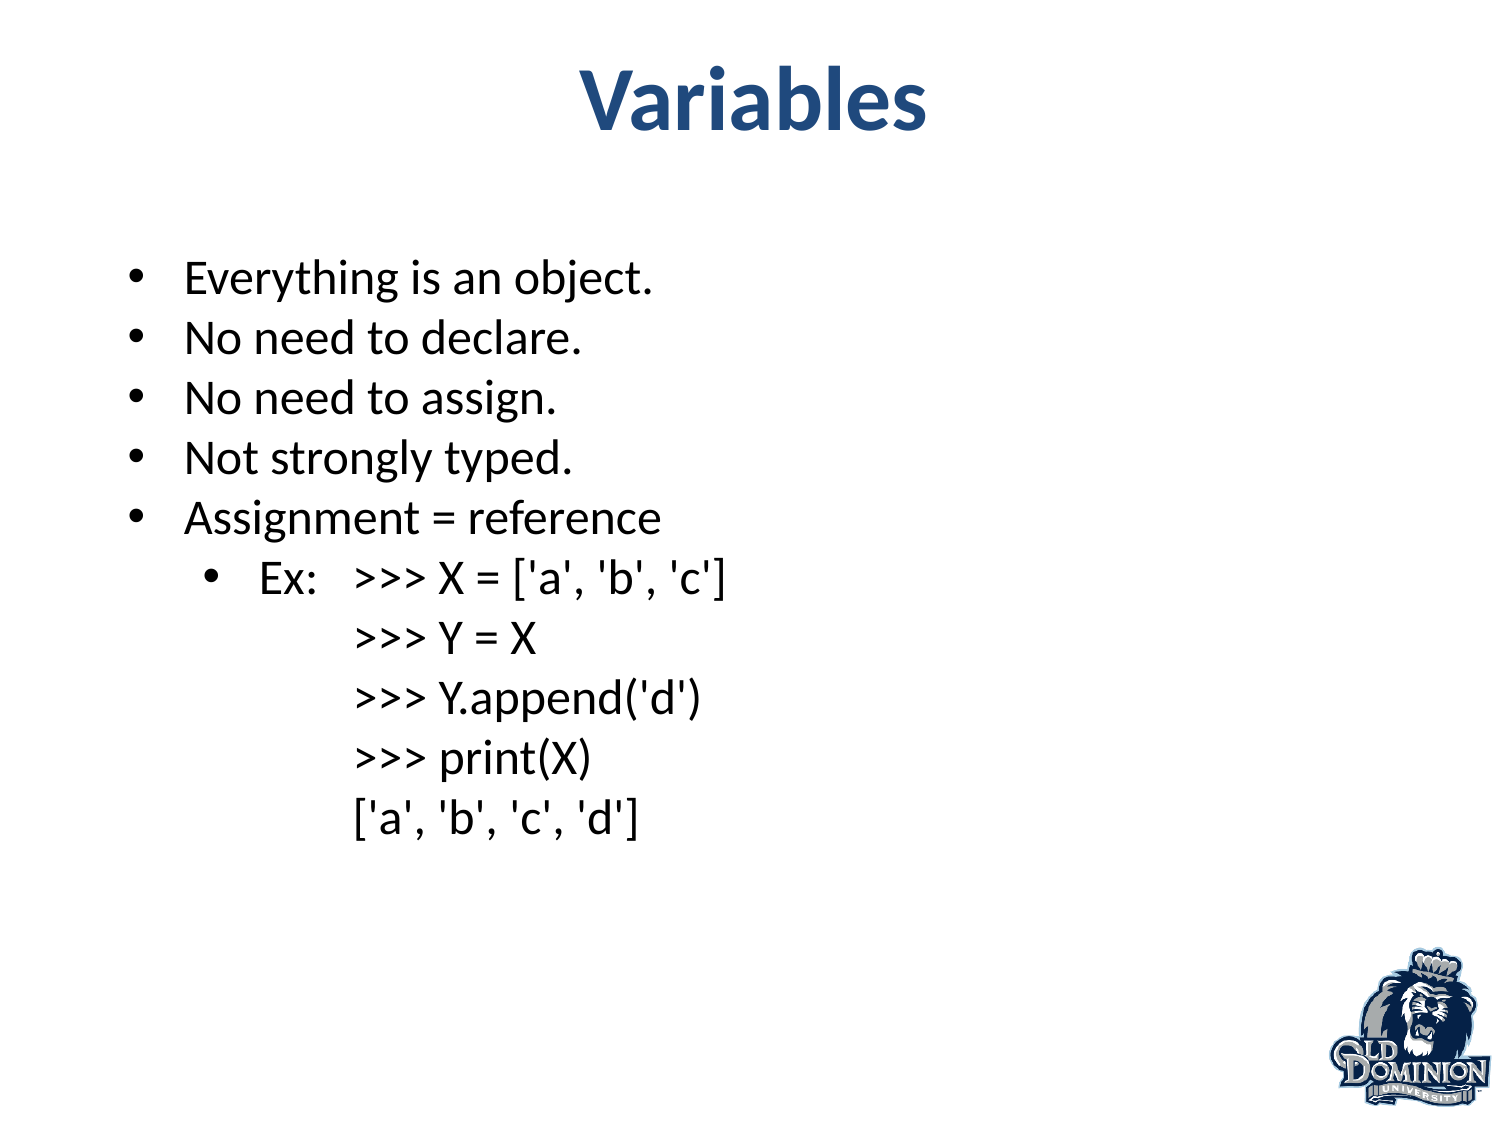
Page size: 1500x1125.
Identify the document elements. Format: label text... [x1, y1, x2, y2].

text_box Everything is an object. No need to declare. No need to assign. Not strongly typed. Assignment = reference Ex: >>> X = ['a', 'b', 'c'] >>> Y = X >>> Y.append('d') >>> print(X) ['a', 'b', 'c', 'd'] [112, 237, 1388, 920]
title Variables [75, 12, 1434, 175]
picture [1319, 937, 1493, 1125]
